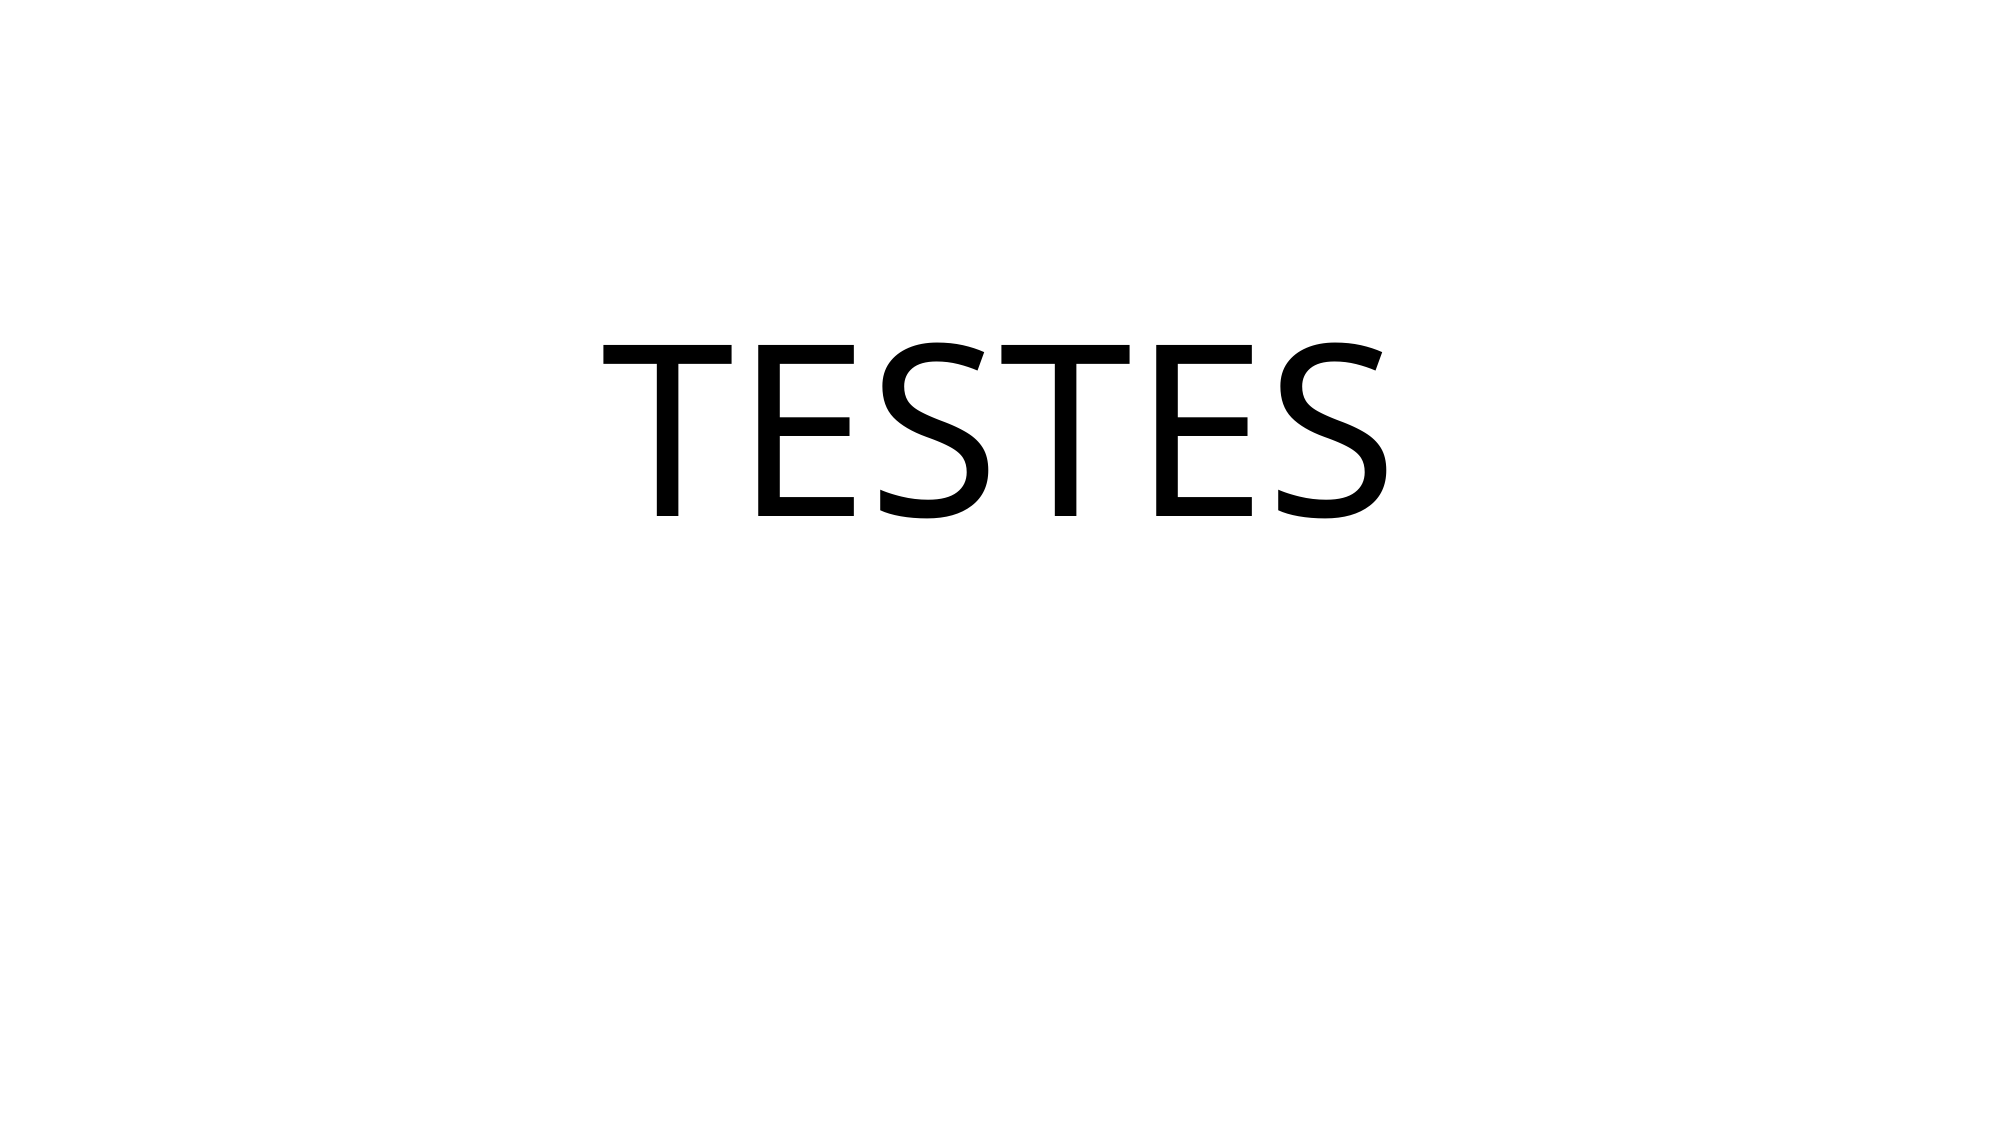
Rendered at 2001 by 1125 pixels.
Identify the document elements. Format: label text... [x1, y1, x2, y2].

title TESTES [249, 184, 1750, 576]
